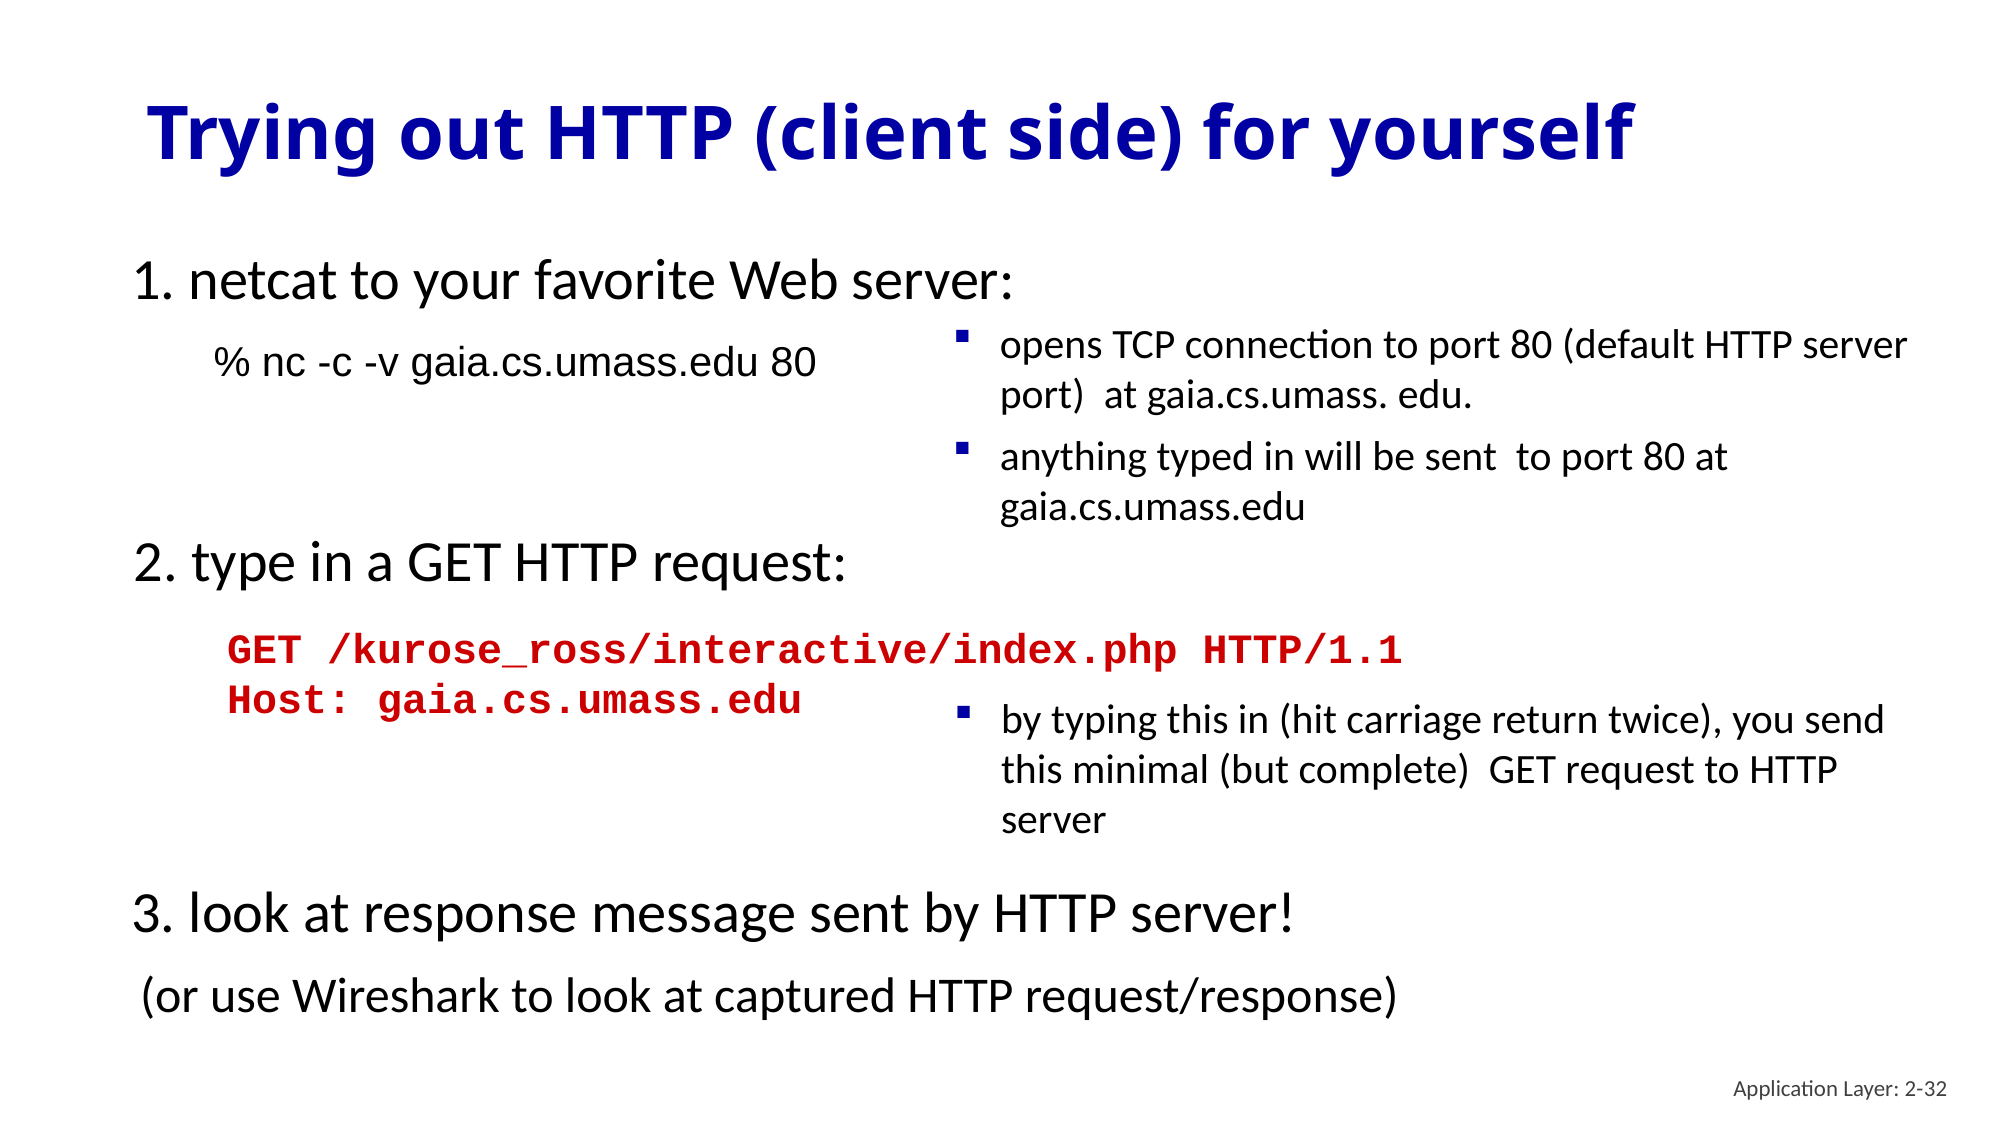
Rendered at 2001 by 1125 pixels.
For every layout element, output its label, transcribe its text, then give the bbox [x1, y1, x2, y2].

text_box % nc -c -v gaia.cs.umass.edu 80 [198, 327, 833, 393]
slide_number Application Layer: 2-32 [1512, 1056, 1963, 1117]
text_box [116, 867, 1477, 1031]
text_box opens TCP connection to port 80 (default HTTP server port) at gaia.cs.umass. edu. anything typed in will be sent to port 80 at gaia.cs.umass.edu [938, 309, 1963, 515]
title Trying out HTTP (client side) for yourself [131, 62, 1856, 209]
text_box 1. netcat to your favorite Web server: [95, 241, 1424, 319]
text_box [119, 515, 1964, 852]
